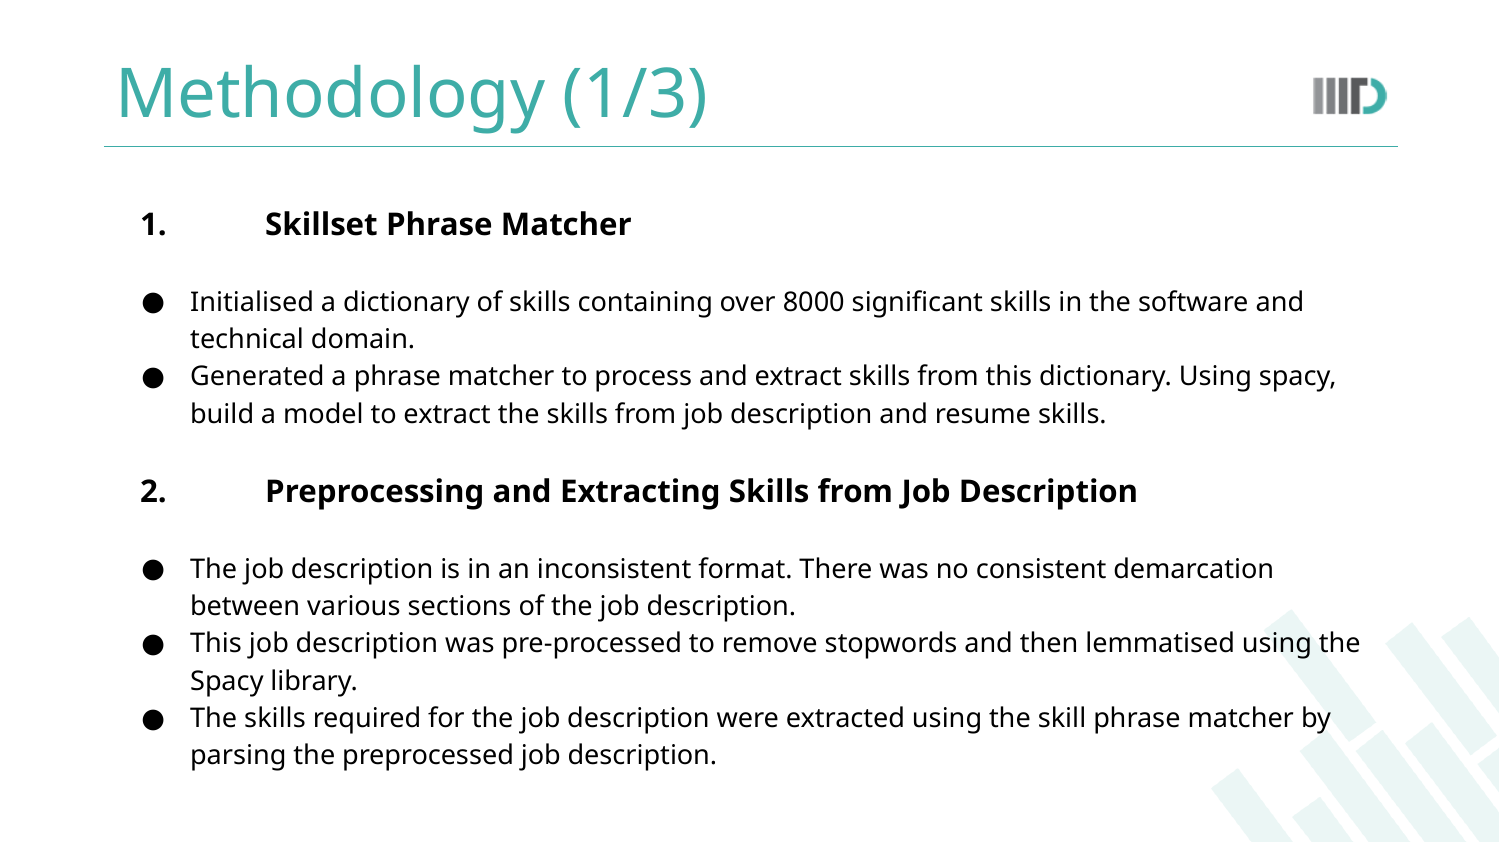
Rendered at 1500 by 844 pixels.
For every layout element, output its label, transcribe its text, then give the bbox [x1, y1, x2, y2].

title Methodology (1/3) [103, 45, 1267, 147]
picture [1192, 589, 1500, 844]
picture [1299, 68, 1398, 124]
list 1. Skillset Phrase Matcher Initialised a dictionary of skills containing over 8000 significant skills in the software and technical domain. Generated a phrase matcher to process and extract skills from this dictionary. Using spacy, build a model to extract the skills from job description and resume skills. 2. Preprocessing and Extracting Skills from Job Description The job description is in an inconsistent format. There was no consistent demarcation between various sections of the job description. This job description was pre-processed to remove stopwords and then lemmatised using the Spacy library. The skills required for the job description were extracted using the skill phrase matcher by parsing the preprocessed job description. [103, 160, 1395, 697]
